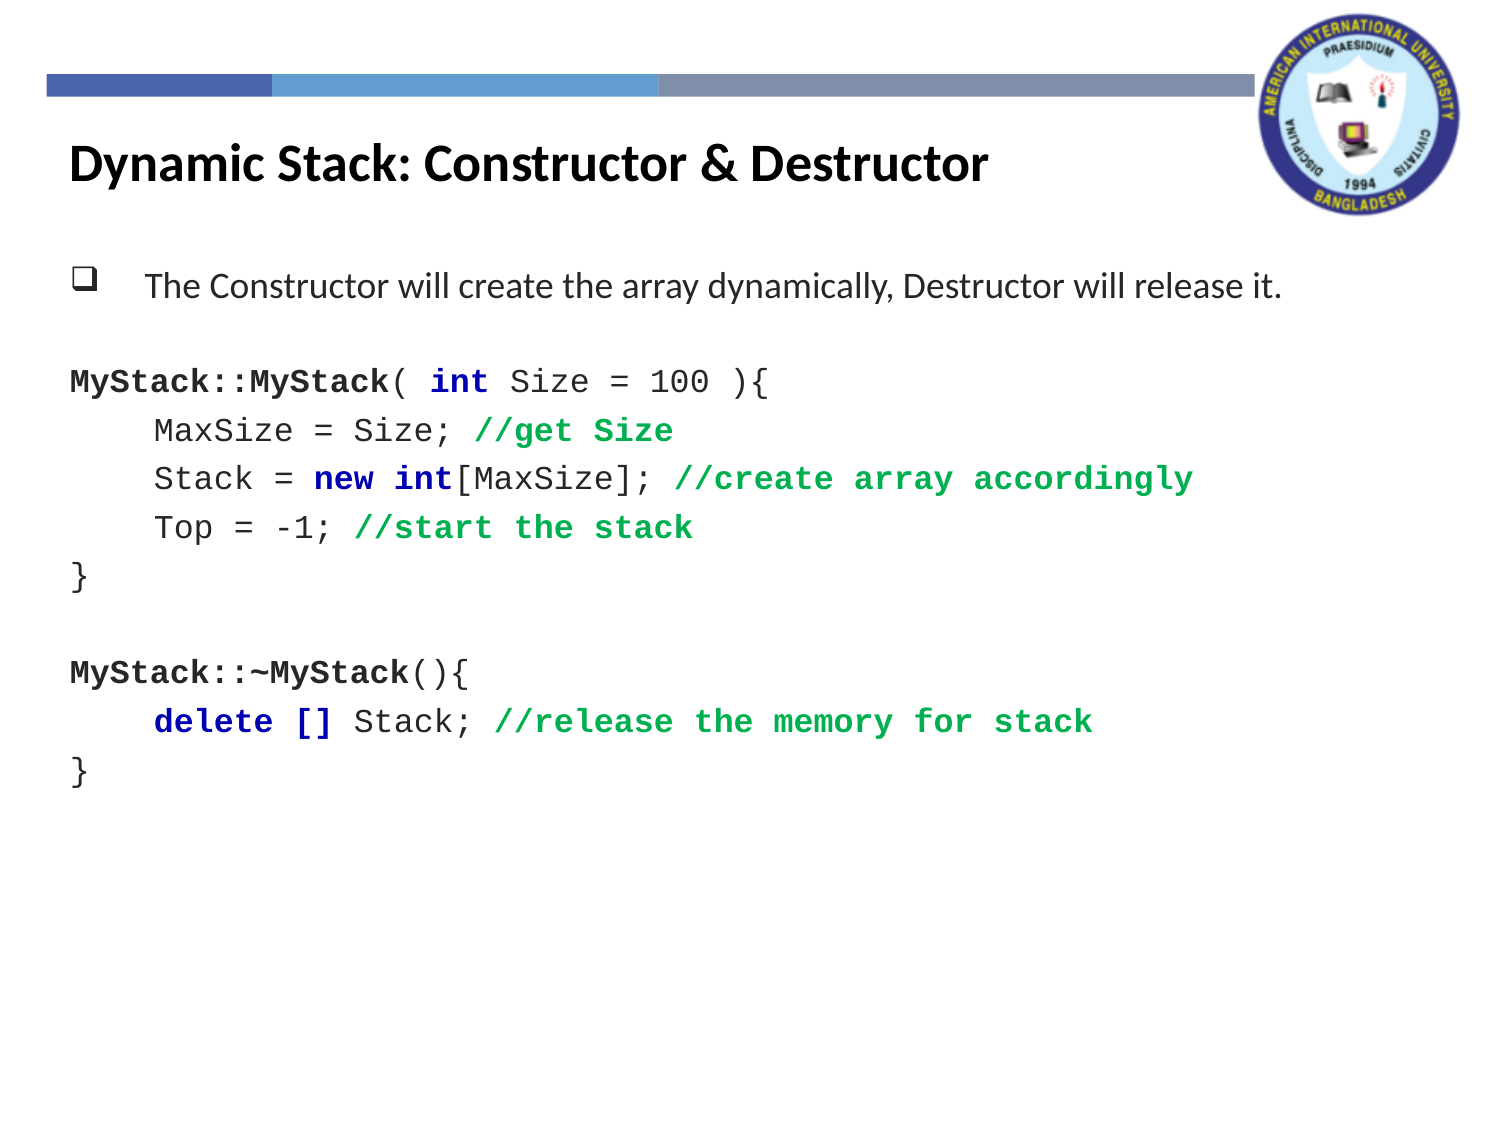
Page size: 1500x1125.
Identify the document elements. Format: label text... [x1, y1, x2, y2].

list The Constructor will create the array dynamically, Destructor will release it. MyStack::MyStack( int Size = 100 ){ MaxSize = Size; //get Size Stack = new int[MaxSize]; //create array accordingly Top = -1; //start the stack } MyStack::~MyStack(){ delete [] Stack; //release the memory for stack } [55, 253, 1362, 1092]
picture [1254, 9, 1465, 221]
text_box Dynamic Stack: Constructor & Destructor [55, 119, 1129, 201]
